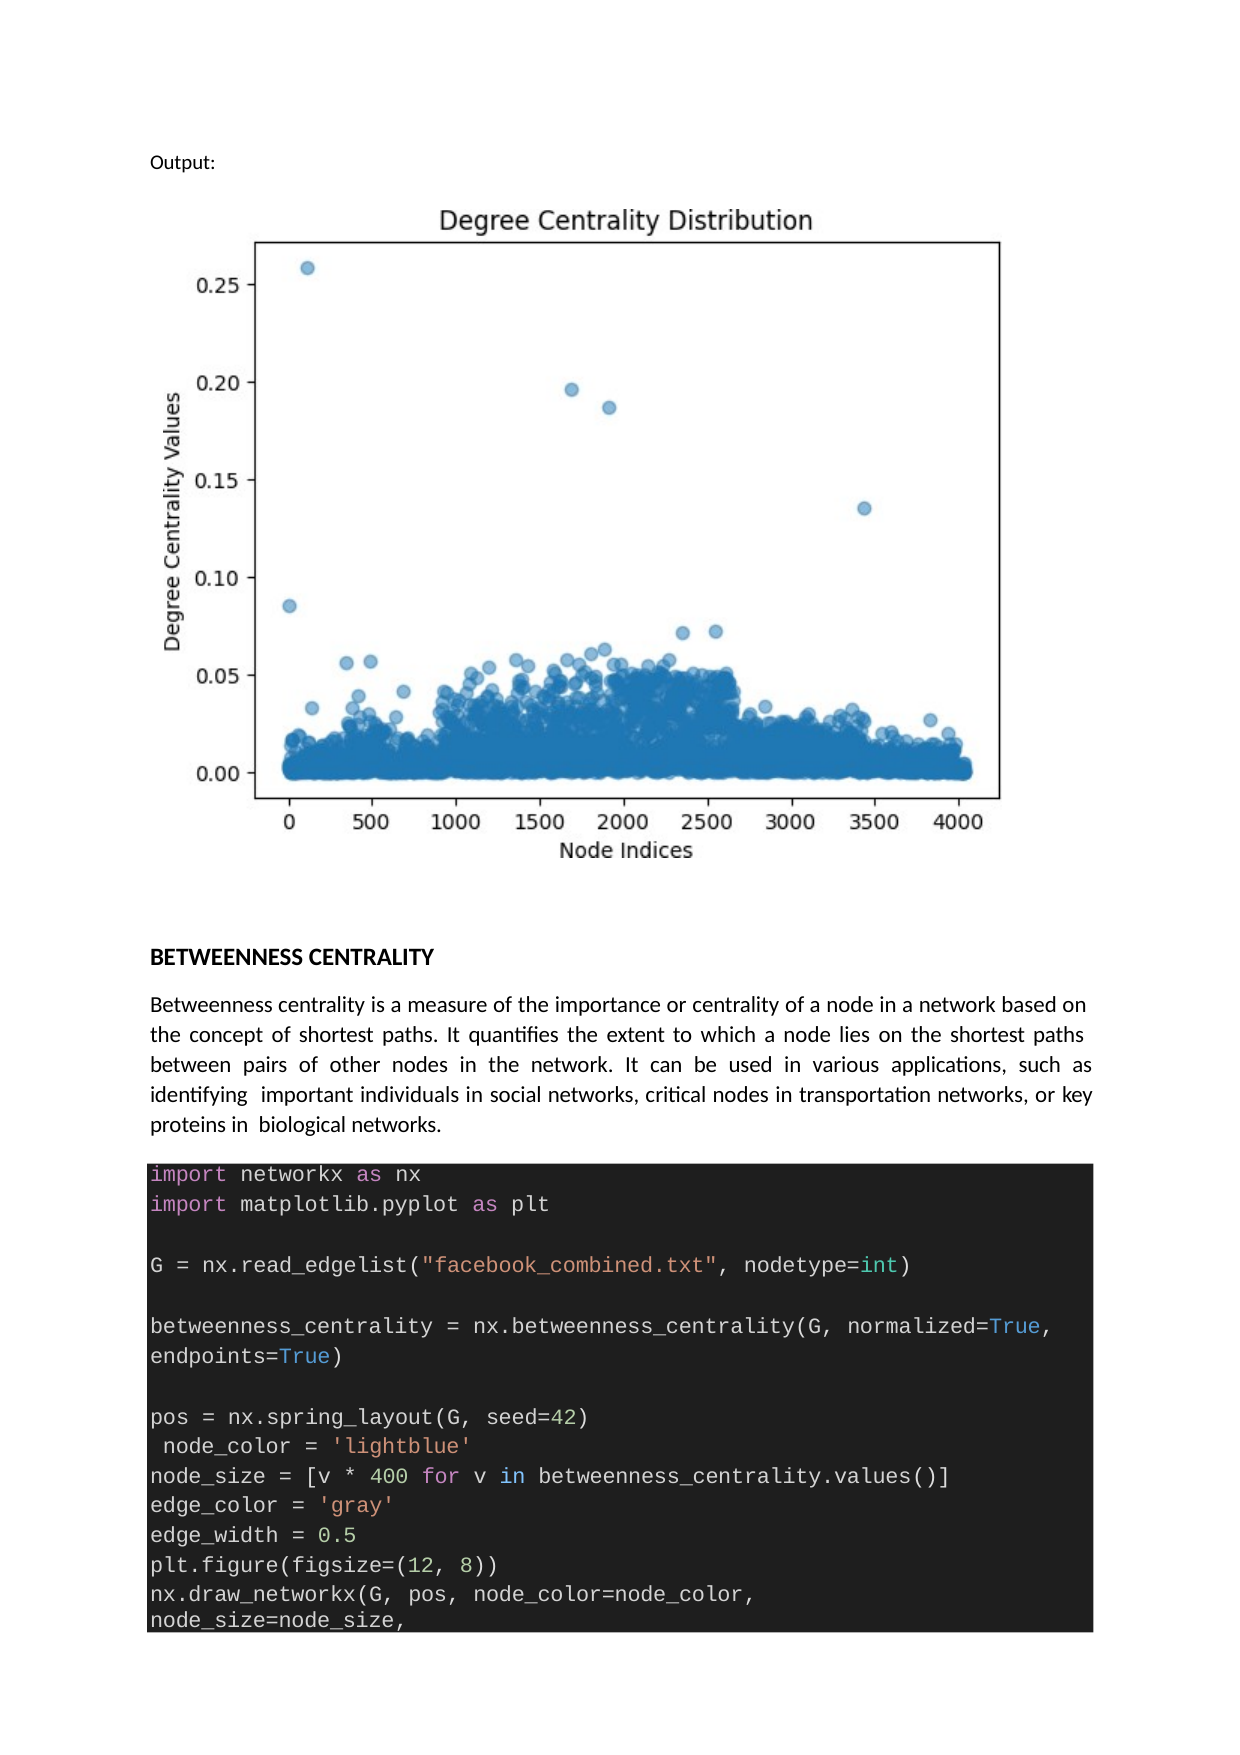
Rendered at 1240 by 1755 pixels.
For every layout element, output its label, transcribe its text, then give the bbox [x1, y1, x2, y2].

text_box BETWEENNESS CENTRALITY Betweenness centrality is a measure of the importance or centrality of a node in a network based on the concept of shortest paths. It quantifies the extent to which a node lies on the shortest paths between pairs of other nodes in the network. It can be used in various applications, such as identifying important individuals in social networks, critical nodes in transportation networks, or key proteins in biological networks. [147, 938, 1093, 1137]
text_box import networkx as nx import matplotlib.pyplot as plt G = nx.read_edgelist("facebook_combined.txt", nodetype=int) betweenness_centrality = nx.betweenness_centrality(G, normalized=True, endpoints=True) pos = nx.spring_layout(G, seed=42) node_color = 'lightblue' node_size = [v * 400 for v in betweenness_centrality.values()] edge_color = 'gray' edge_width = 0.5 plt.figure(figsize=(12, 8)) nx.draw_networkx(G, pos, node_color=node_color, node_size=node_size, [147, 1163, 1094, 1633]
picture [163, 208, 1002, 858]
text_box Output: [147, 146, 219, 174]
